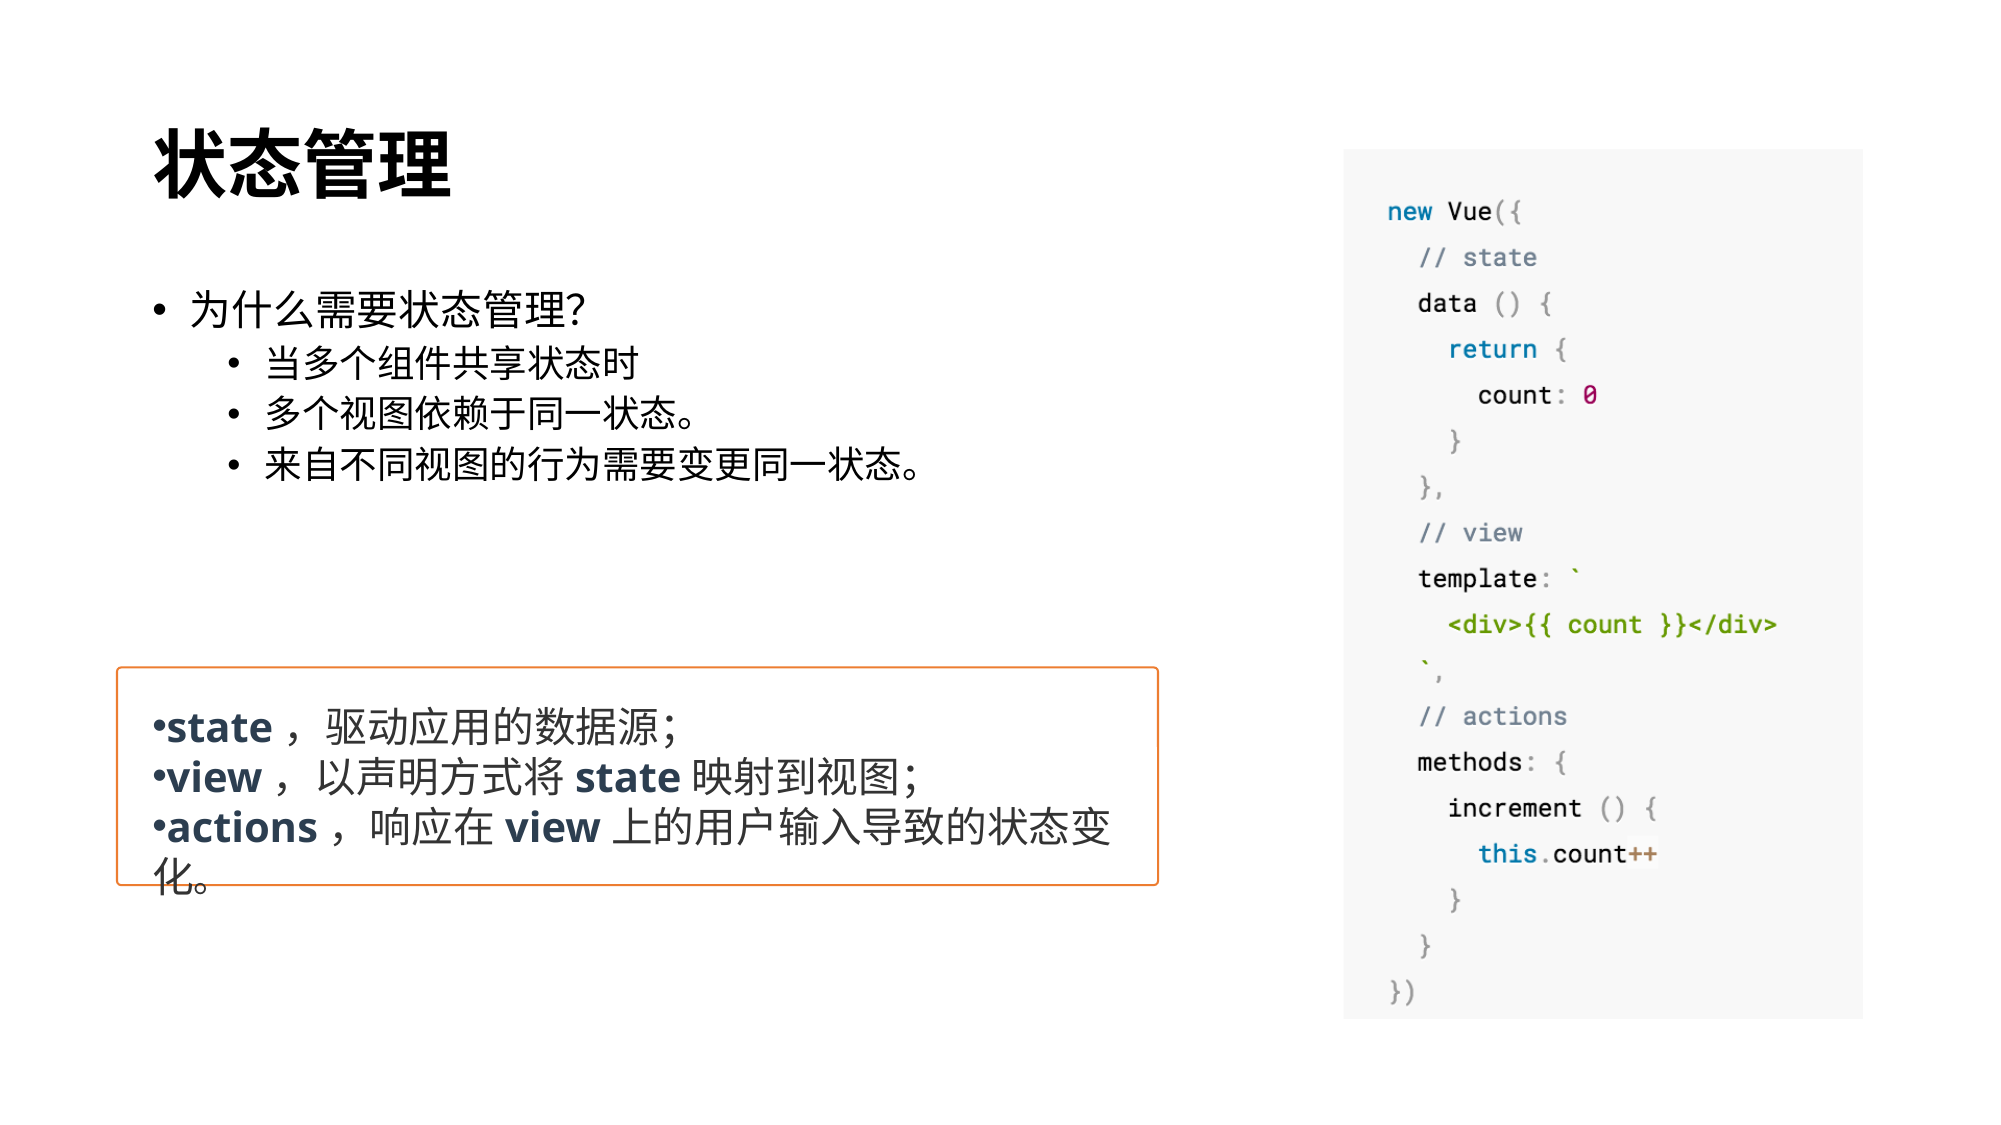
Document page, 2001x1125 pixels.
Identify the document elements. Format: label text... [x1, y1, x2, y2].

text_box state，驱动应用的数据源； view，以声明方式将state映射到视图； actions，响应在view上的用户输入导致的状态变化。 [137, 692, 1138, 908]
title 状态管理 [137, 59, 1863, 278]
list 为什么需要状态管理？ 当多个组件共享状态时 多个视图依赖于同一状态。 来自不同视图的行为需要变更同一状态。 [137, 281, 1222, 996]
picture [1329, 143, 1863, 1019]
text_box [115, 666, 137, 887]
